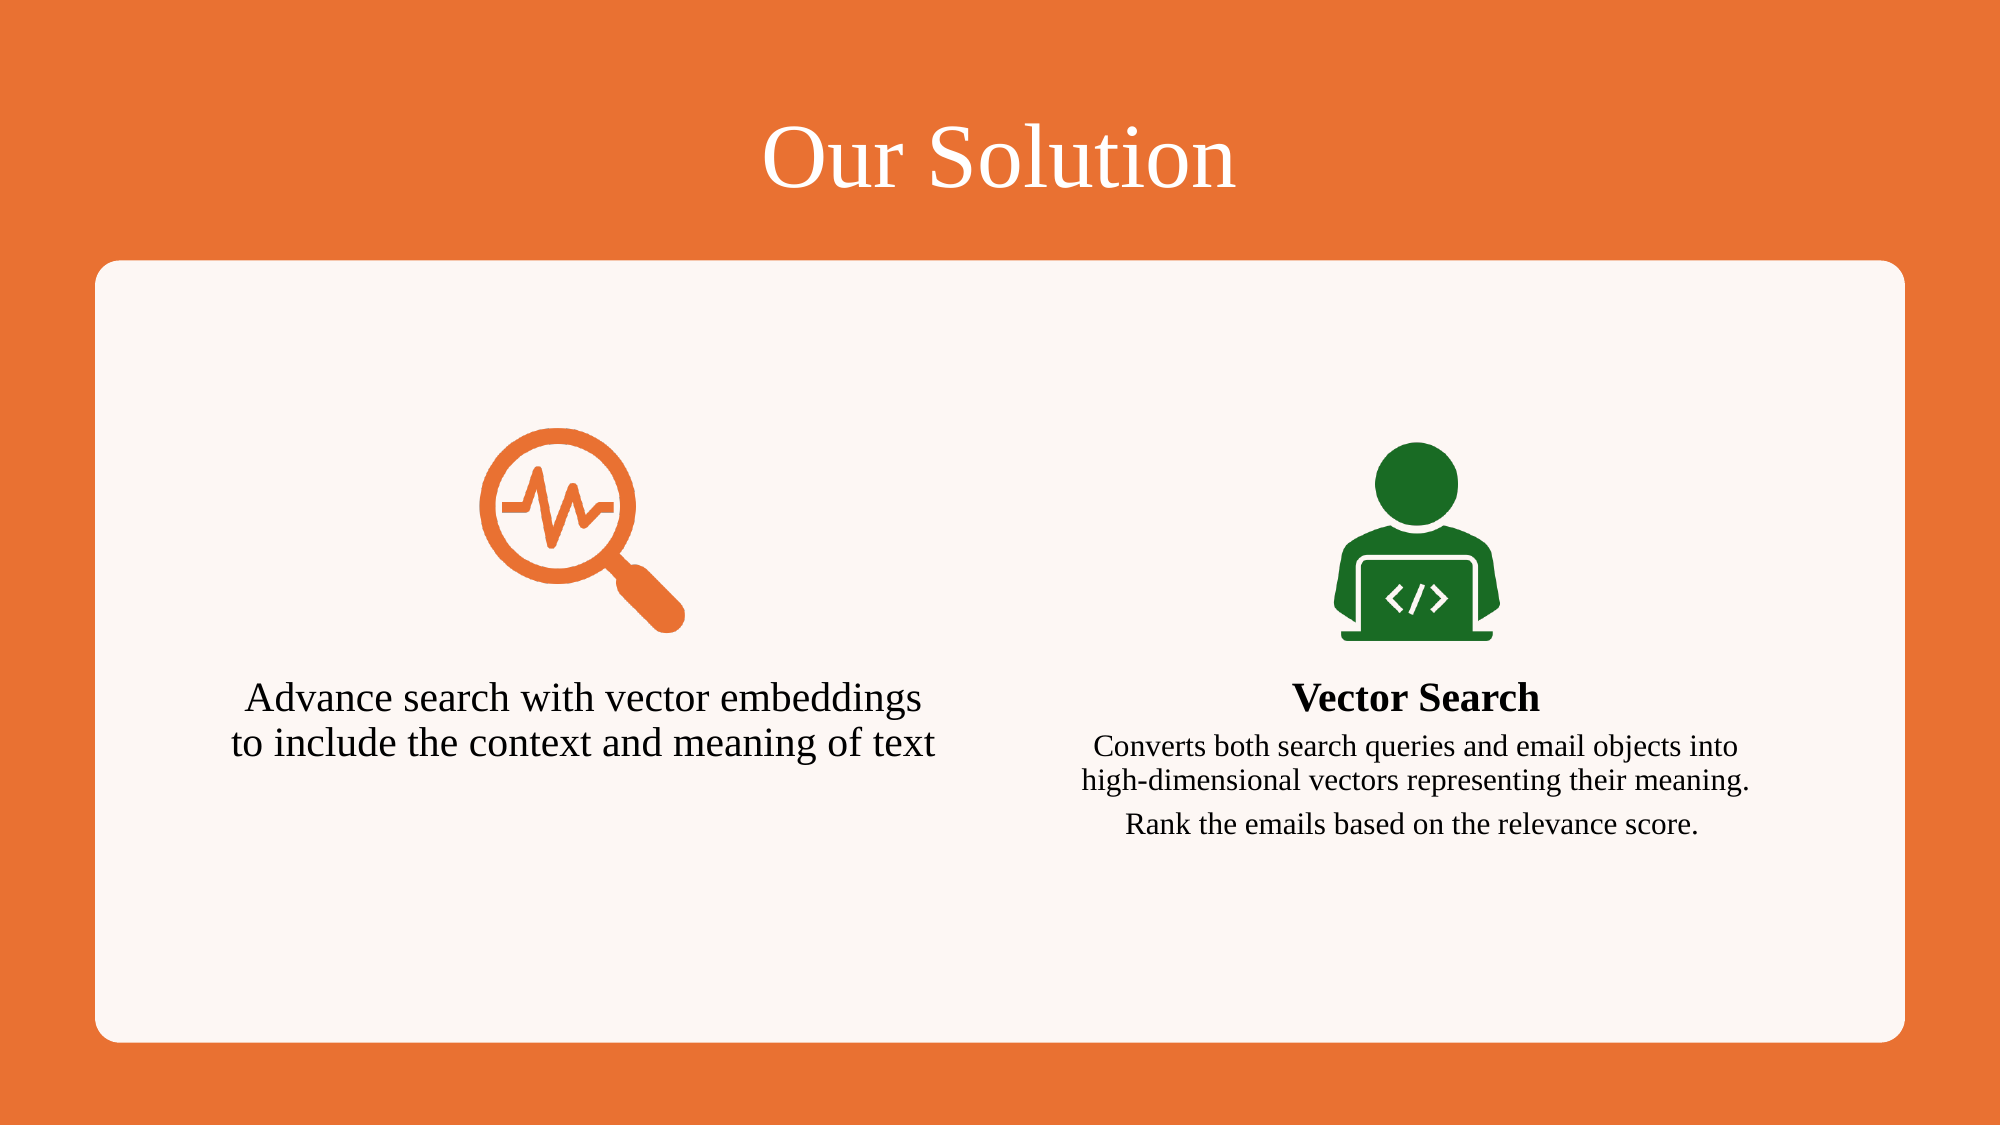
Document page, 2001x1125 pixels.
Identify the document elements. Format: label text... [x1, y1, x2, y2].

text_box [0, 0, 2000, 1125]
text_box [93, 258, 1907, 1045]
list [136, 294, 1863, 1010]
title Our Solution [137, 75, 1863, 241]
